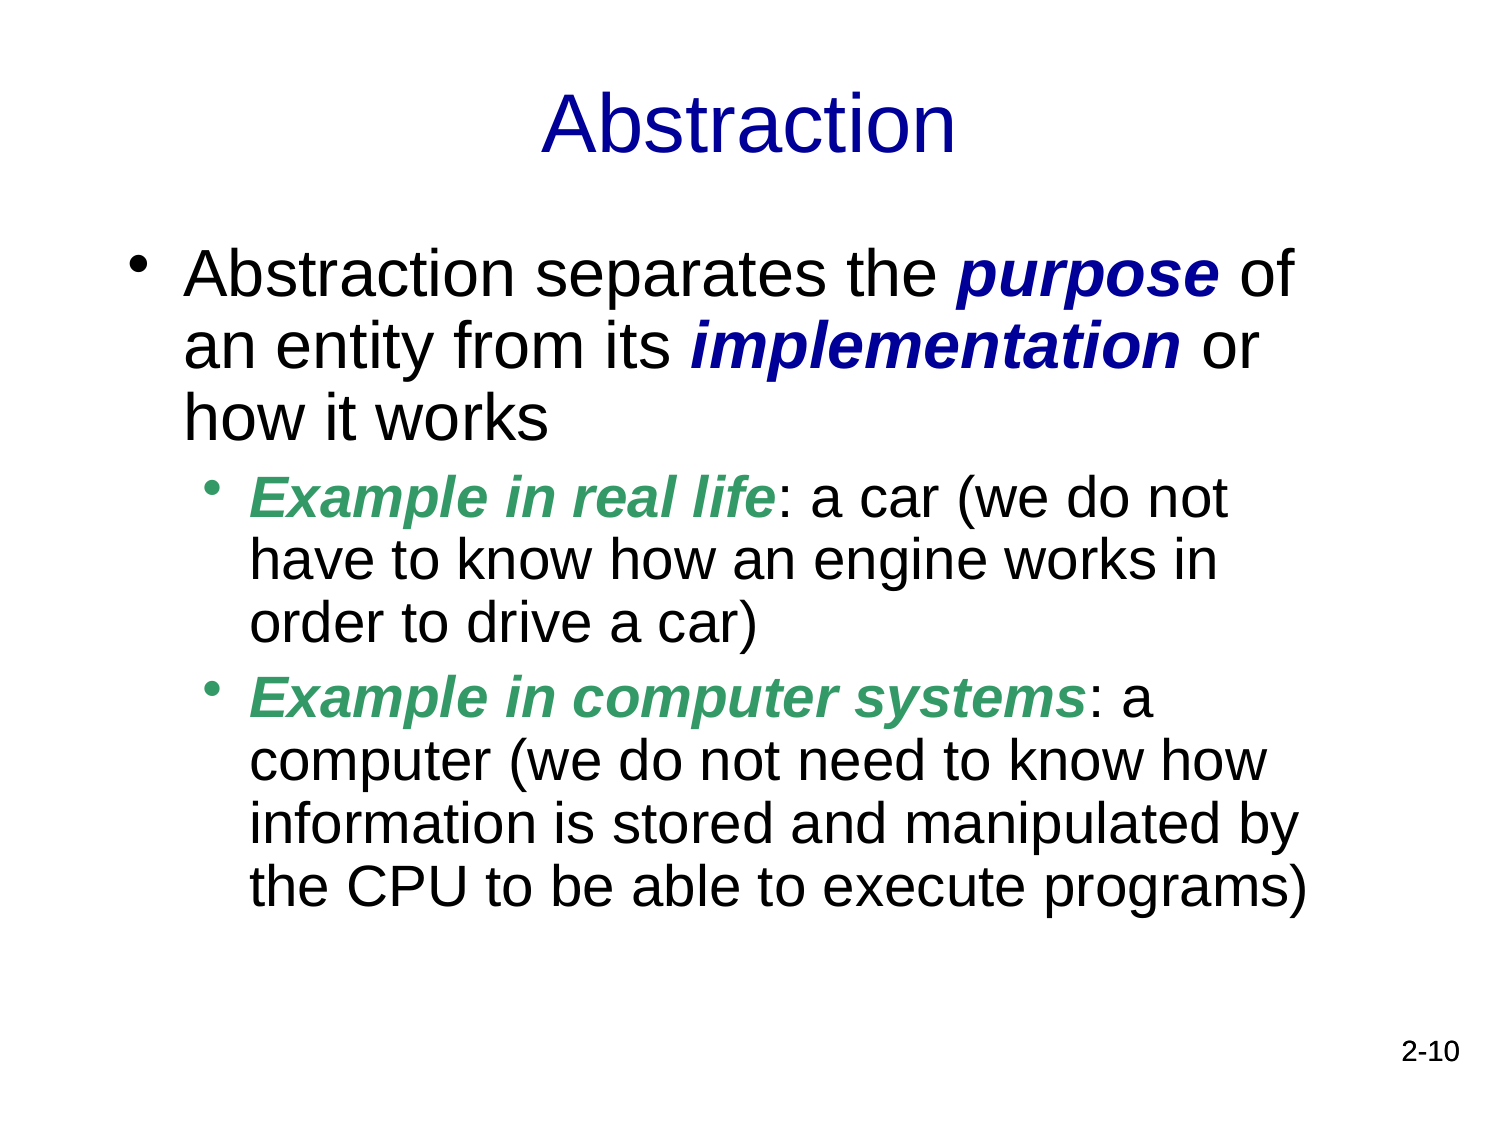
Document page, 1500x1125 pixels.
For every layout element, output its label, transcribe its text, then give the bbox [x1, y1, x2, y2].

list Abstraction separates the purpose of an entity from its implementation or how it works Example in real life: a car (we do not have to know how an engine works in order to drive a car) Example in computer systems: a computer (we do not need to know how information is stored and manipulated by the CPU to be able to execute programs) [112, 231, 1388, 1087]
text_box 2-10 [1162, 1024, 1475, 1100]
title Abstraction [112, 24, 1388, 213]
